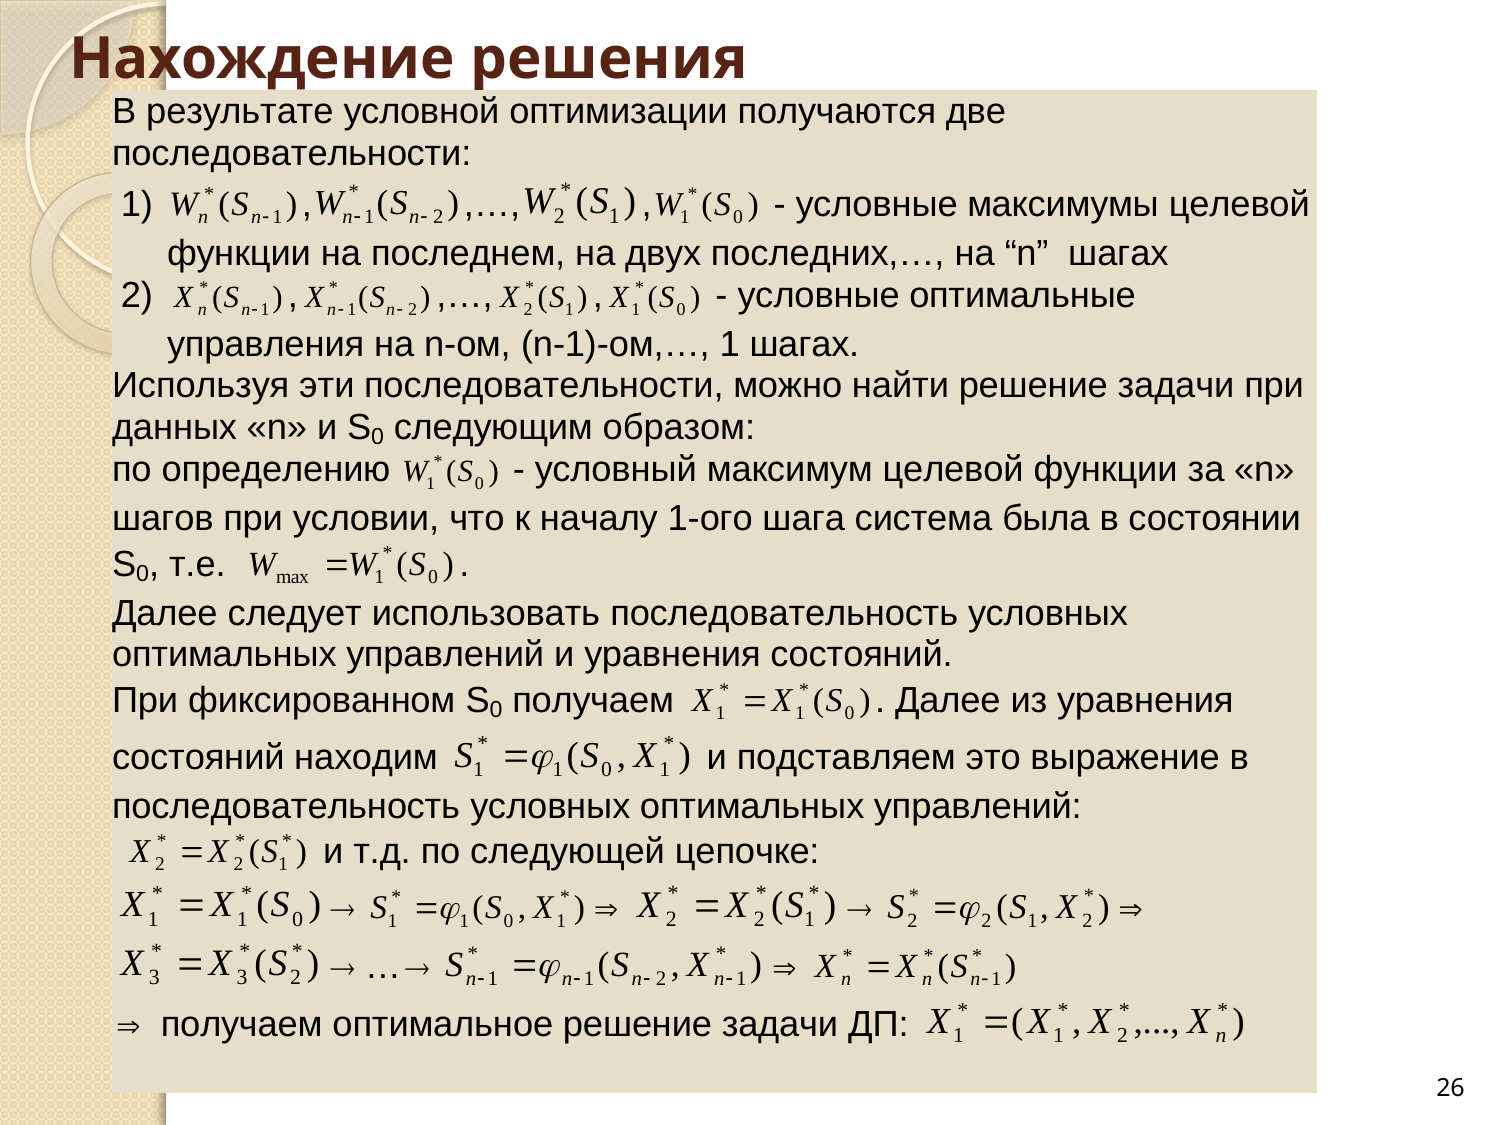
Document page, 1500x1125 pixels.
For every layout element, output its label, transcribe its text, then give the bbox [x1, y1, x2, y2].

title Нахождение решения [54, 3, 1496, 108]
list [111, 89, 1318, 1094]
slide_number 26 [1413, 1034, 1488, 1113]
